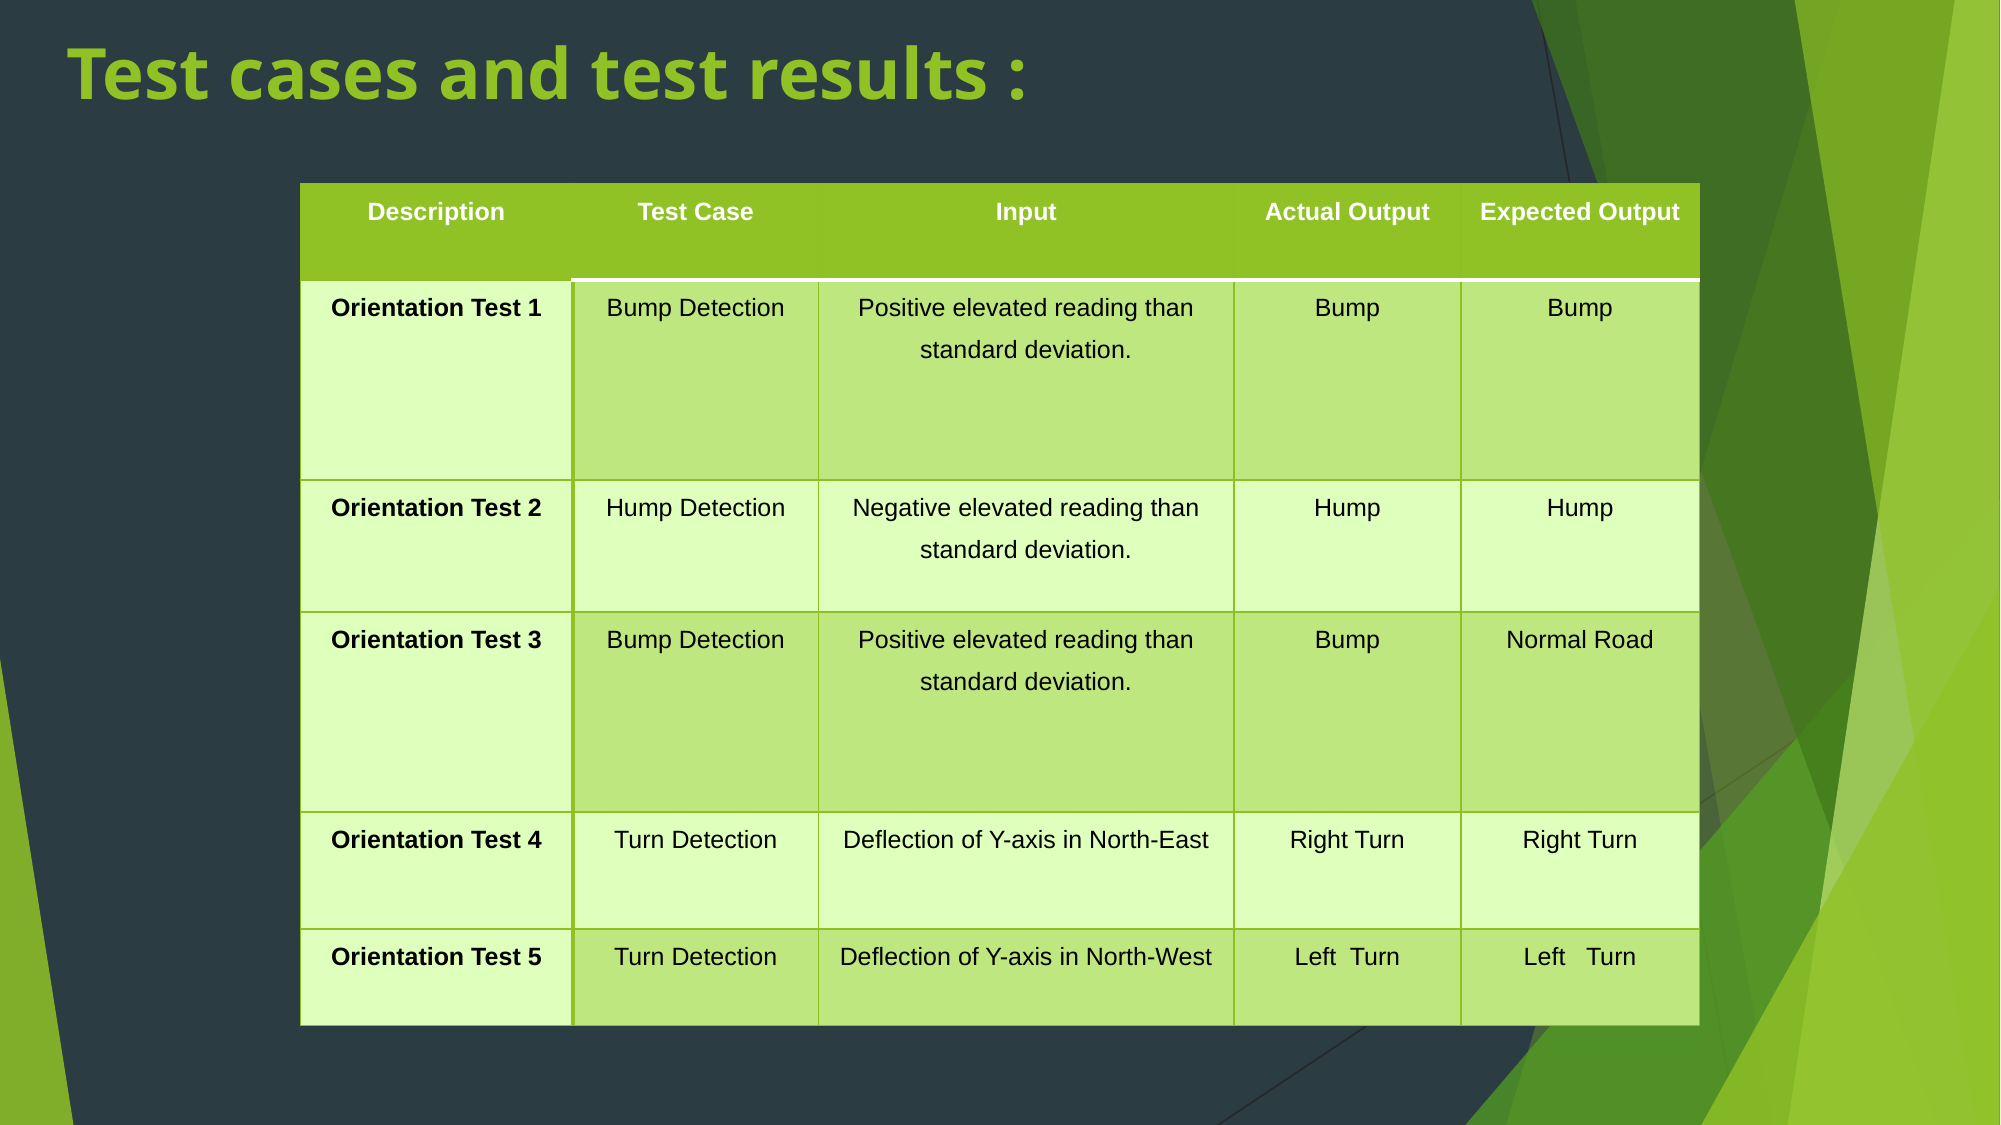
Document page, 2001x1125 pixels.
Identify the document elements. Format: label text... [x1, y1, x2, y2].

table_header Actual Output [1235, 184, 1460, 278]
table_cell Orientation Test 1 [301, 281, 571, 479]
table_cell Orientation Test 5 [301, 930, 571, 1025]
table_cell Hump Detection [575, 481, 818, 611]
table_cell Positive elevated reading than standard deviation. [819, 282, 1233, 479]
table_cell Orientation Test 2 [301, 481, 571, 611]
table_cell Hump [1235, 481, 1460, 611]
table_cell Bump [1235, 613, 1460, 811]
table_cell Deflection of Y-axis in North-East [819, 813, 1233, 928]
table_header Description [301, 184, 571, 280]
table_cell Turn Detection [575, 813, 818, 928]
table_header Input [819, 184, 1233, 278]
table_cell Orientation Test 4 [301, 813, 571, 928]
table_cell Right Turn [1235, 813, 1460, 928]
table_cell Left Turn [1462, 930, 1699, 1025]
table_cell Right Turn [1462, 813, 1699, 928]
table_cell Hump [1462, 481, 1699, 611]
title Test cases and test results : [51, 21, 1462, 239]
table_cell Bump [1462, 282, 1699, 479]
table_cell Positive elevated reading than standard deviation. [819, 613, 1233, 811]
table_cell Bump Detection [575, 613, 818, 811]
table_cell Orientation Test 3 [301, 613, 571, 811]
table_cell Deflection of Y-axis in North-West [819, 930, 1233, 1025]
table_cell Left Turn [1235, 930, 1460, 1025]
table_header Test Case [575, 184, 818, 278]
table_cell Normal Road [1462, 613, 1699, 811]
table_cell Bump Detection [575, 282, 818, 479]
table_header Expected Output [1462, 184, 1699, 278]
table_cell Bump [1235, 282, 1460, 479]
table_cell Negative elevated reading than standard deviation. [819, 481, 1233, 611]
table_cell Turn Detection [575, 930, 818, 1025]
